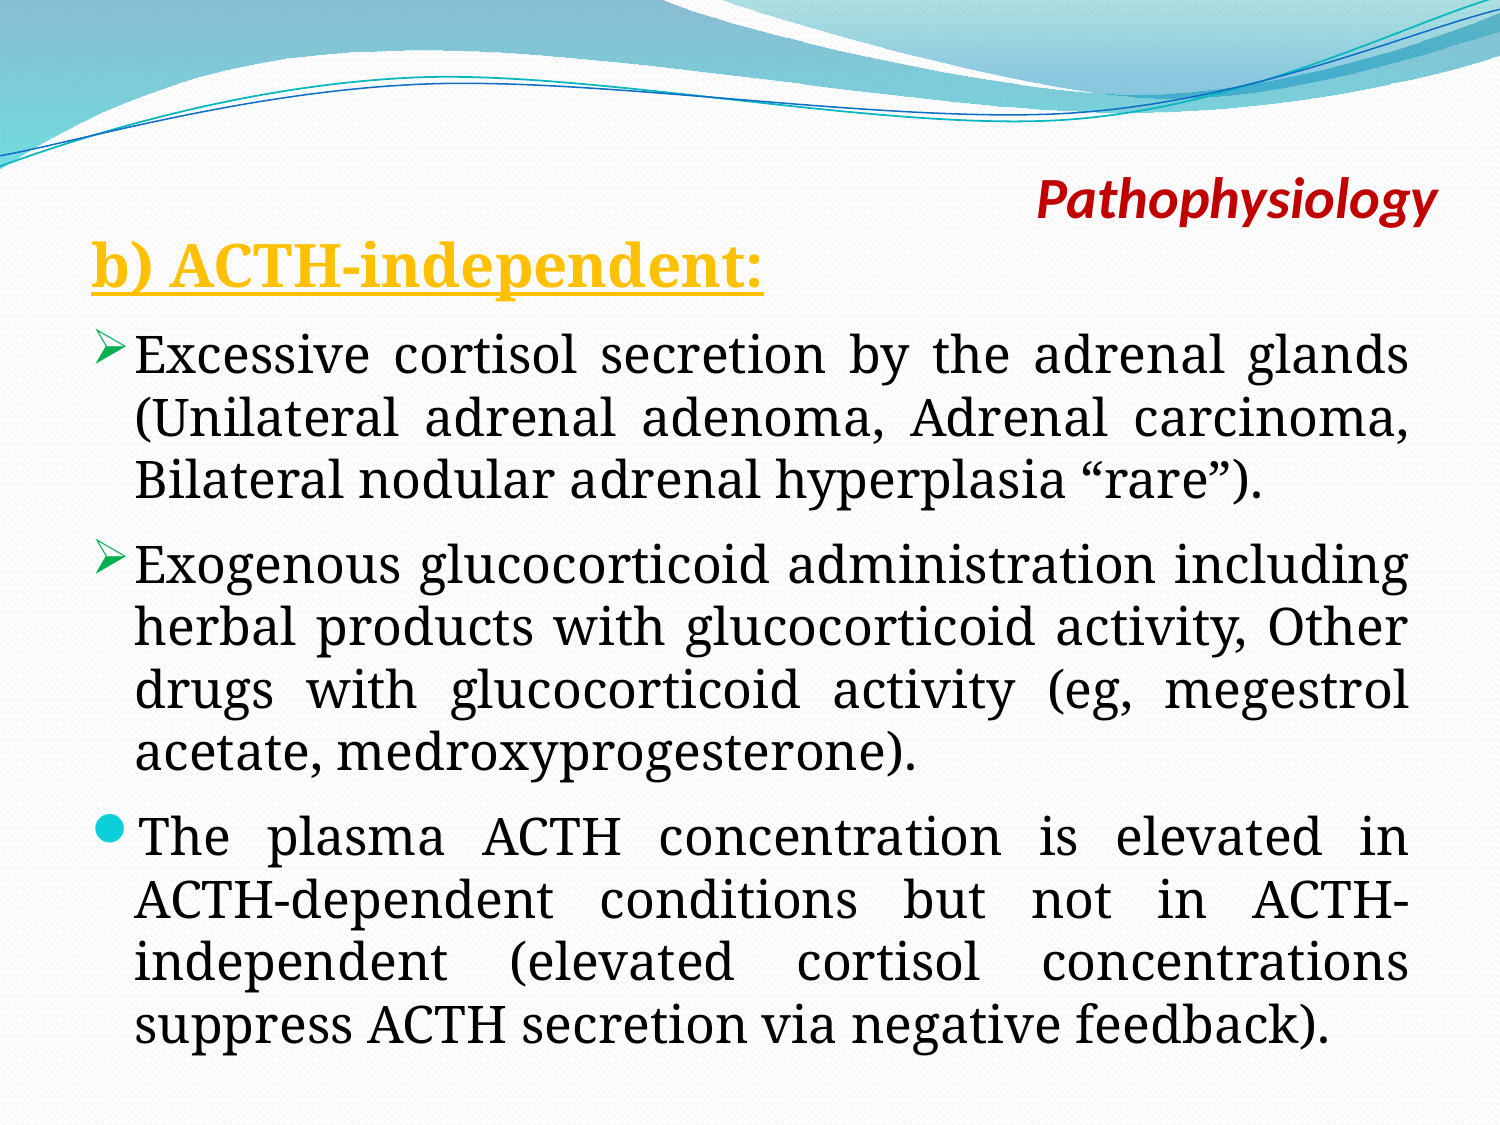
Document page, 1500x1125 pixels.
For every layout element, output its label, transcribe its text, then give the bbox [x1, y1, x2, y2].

title Pathophysiology [88, 42, 1439, 231]
list b) ACTH-independent: Excessive cortisol secretion by the adrenal glands (Unilateral adrenal adenoma, Adrenal carcinoma, Bilateral nodular adrenal hyperplasia “rare”). Exogenous glucocorticoid administration including herbal products with glucocorticoid activity, Other drugs with glucocorticoid activity (eg, megestrol acetate, medroxyprogesterone). The plasma ACTH concentration is elevated in ACTH-dependent conditions but not in ACTH-independent (elevated cortisol concentrations suppress ACTH secretion via negative feedback). [76, 219, 1427, 1071]
